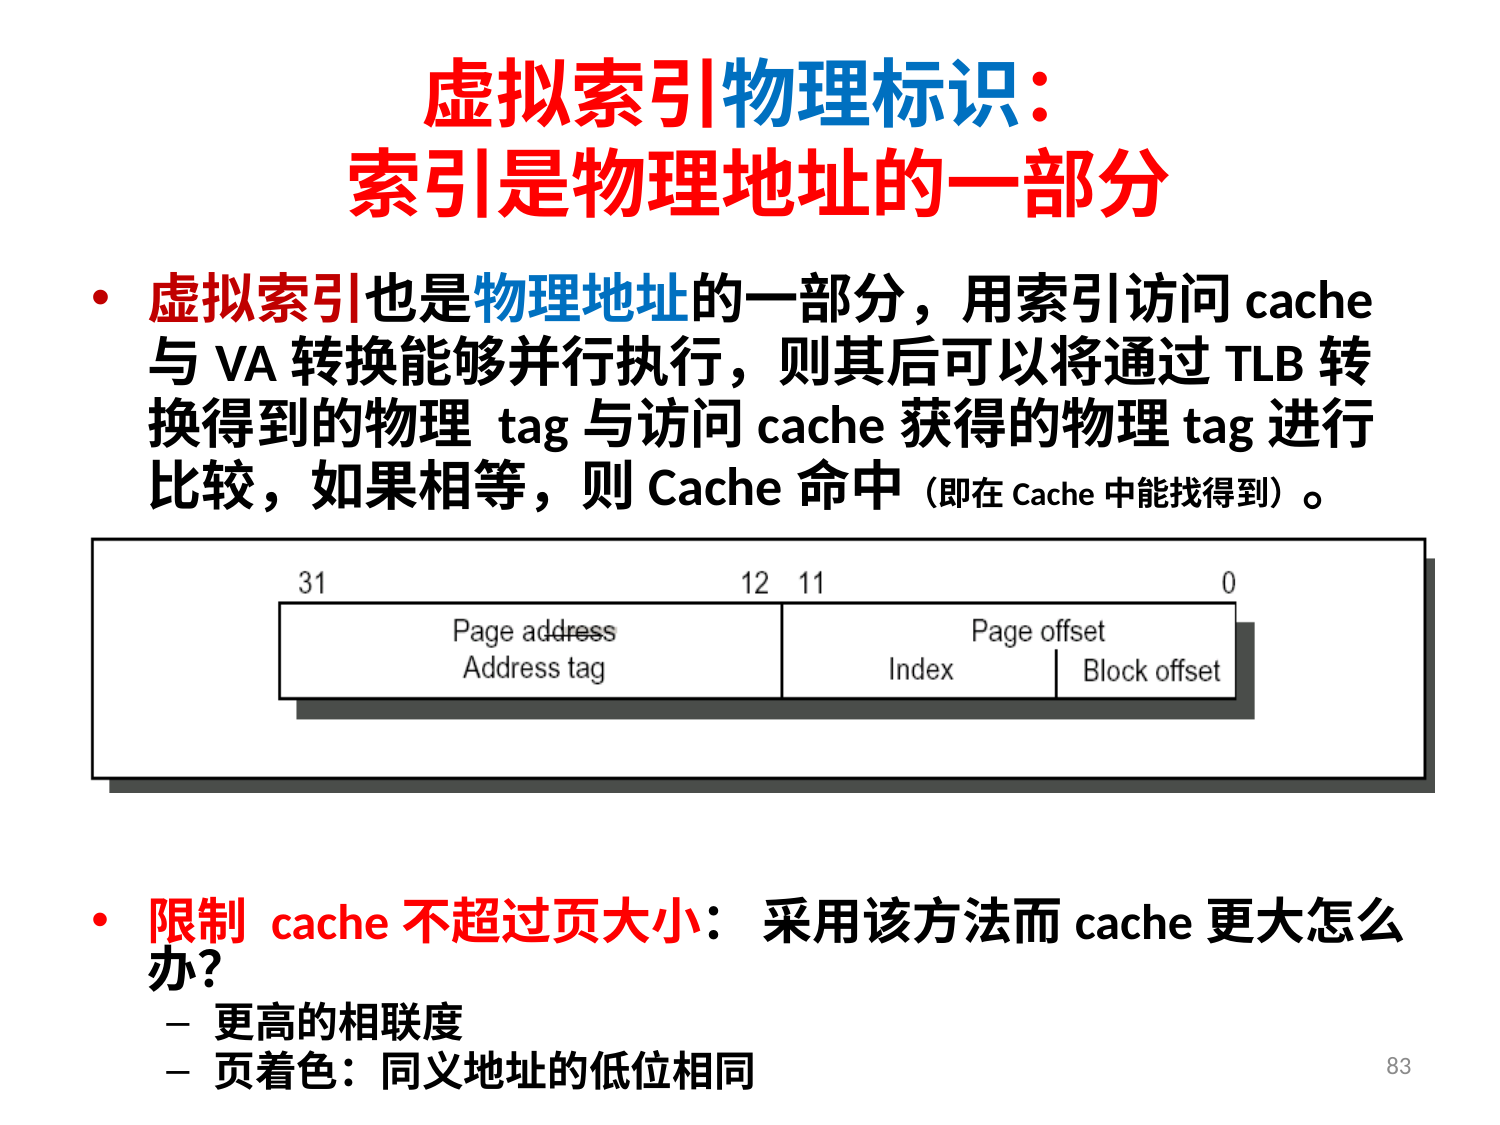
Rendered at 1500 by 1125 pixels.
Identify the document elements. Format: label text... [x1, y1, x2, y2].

text_box 虚拟索引也是物理地址的一部分，用索引访问cache与VA转换能够并行执行，则其后可以将通过TLB转换得到的物理 tag与访问cache获得的物理tag进行比较，如果相等，则Cache命中（即在Cache中能找得到）。 限制 cache不超过页大小： 采用该方法而cache更大怎么办？ 更高的相联度 页着色：同义地址的低位相同 [76, 259, 1427, 1103]
title 虚拟索引物理标识： 索引是物理地址的一部分 [24, 42, 1494, 231]
text_box [1076, 1034, 1427, 1095]
picture [87, 530, 1435, 794]
